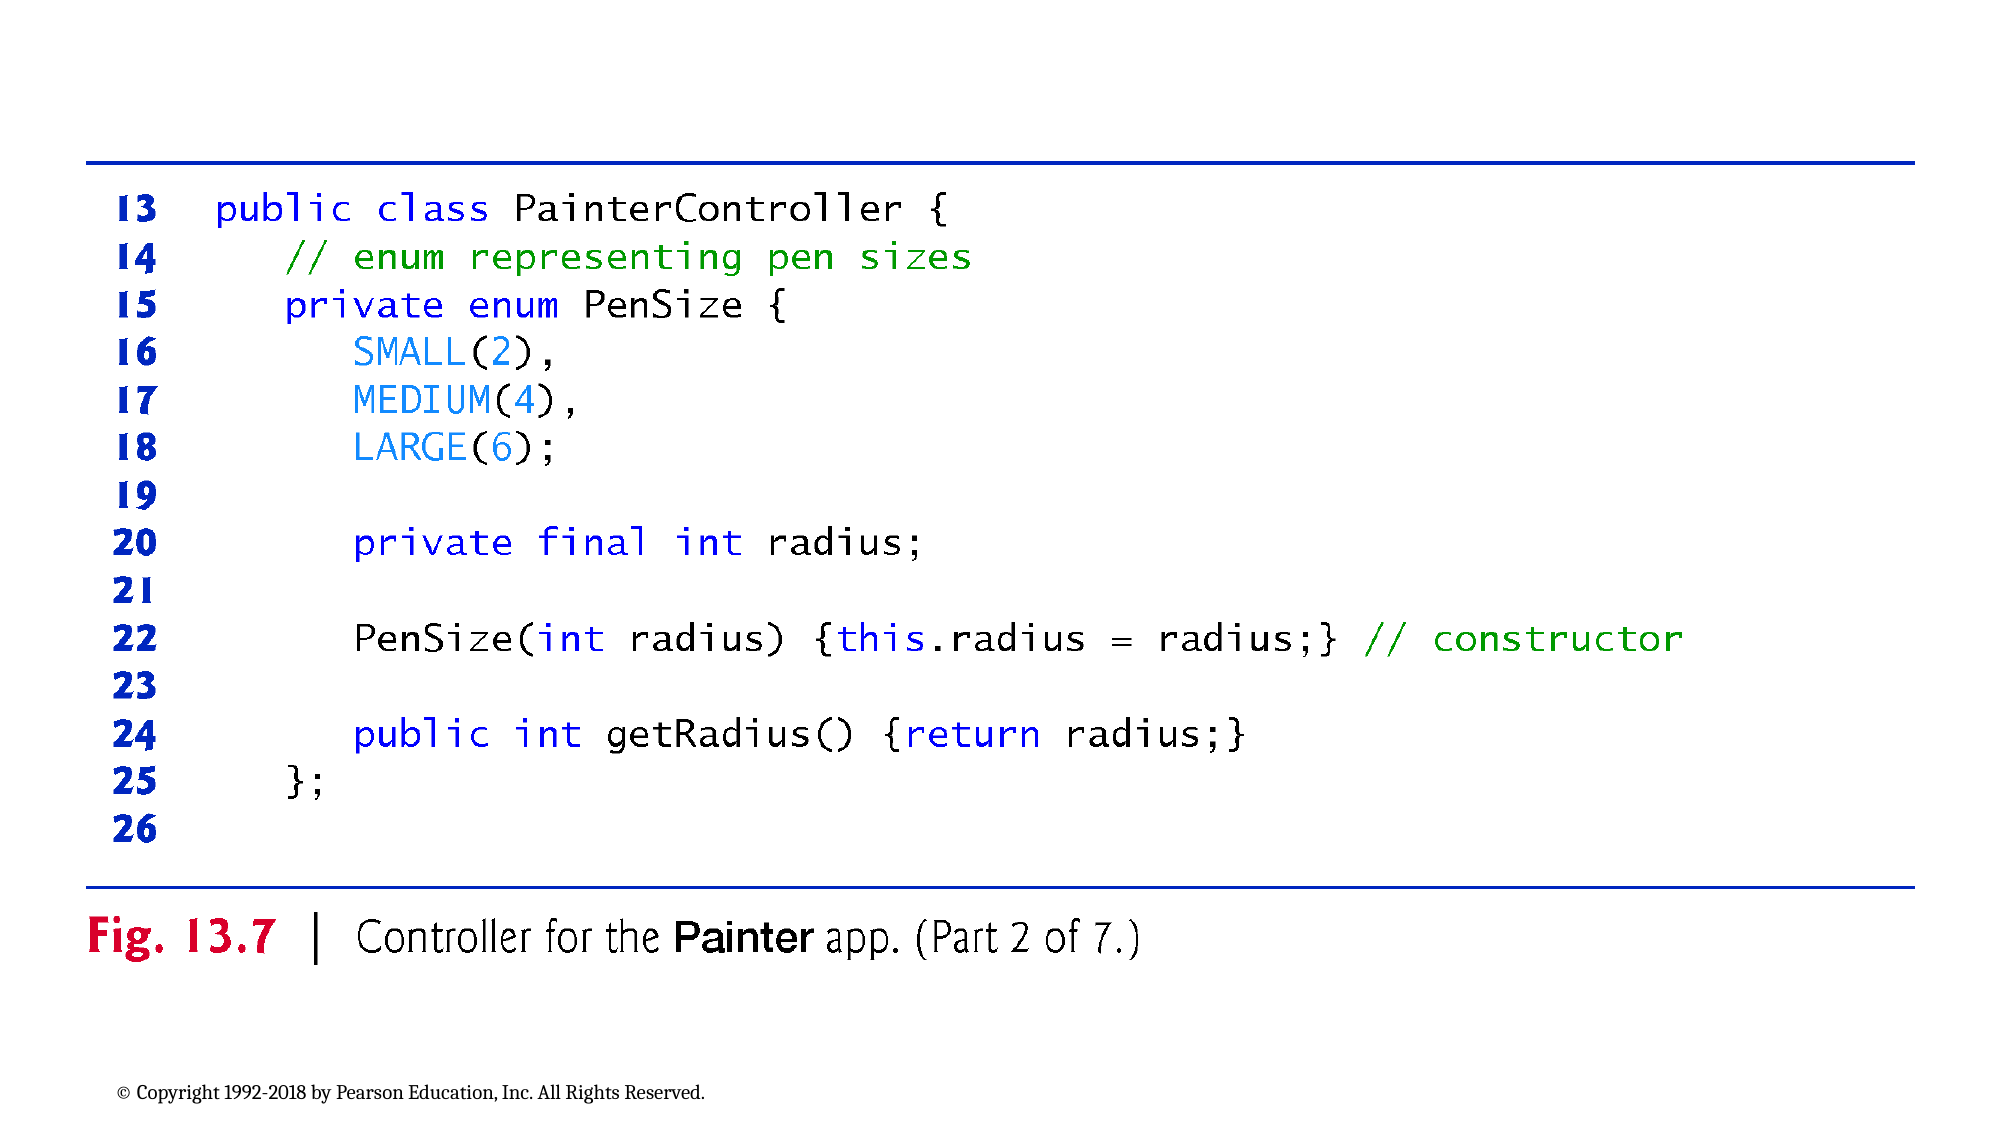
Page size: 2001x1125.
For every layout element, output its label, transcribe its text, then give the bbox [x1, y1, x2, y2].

footer © Copyright 1992-2018 by Pearson Education, Inc. All Rights Reserved. [99, 1065, 1473, 1112]
picture [0, 75, 2000, 1050]
